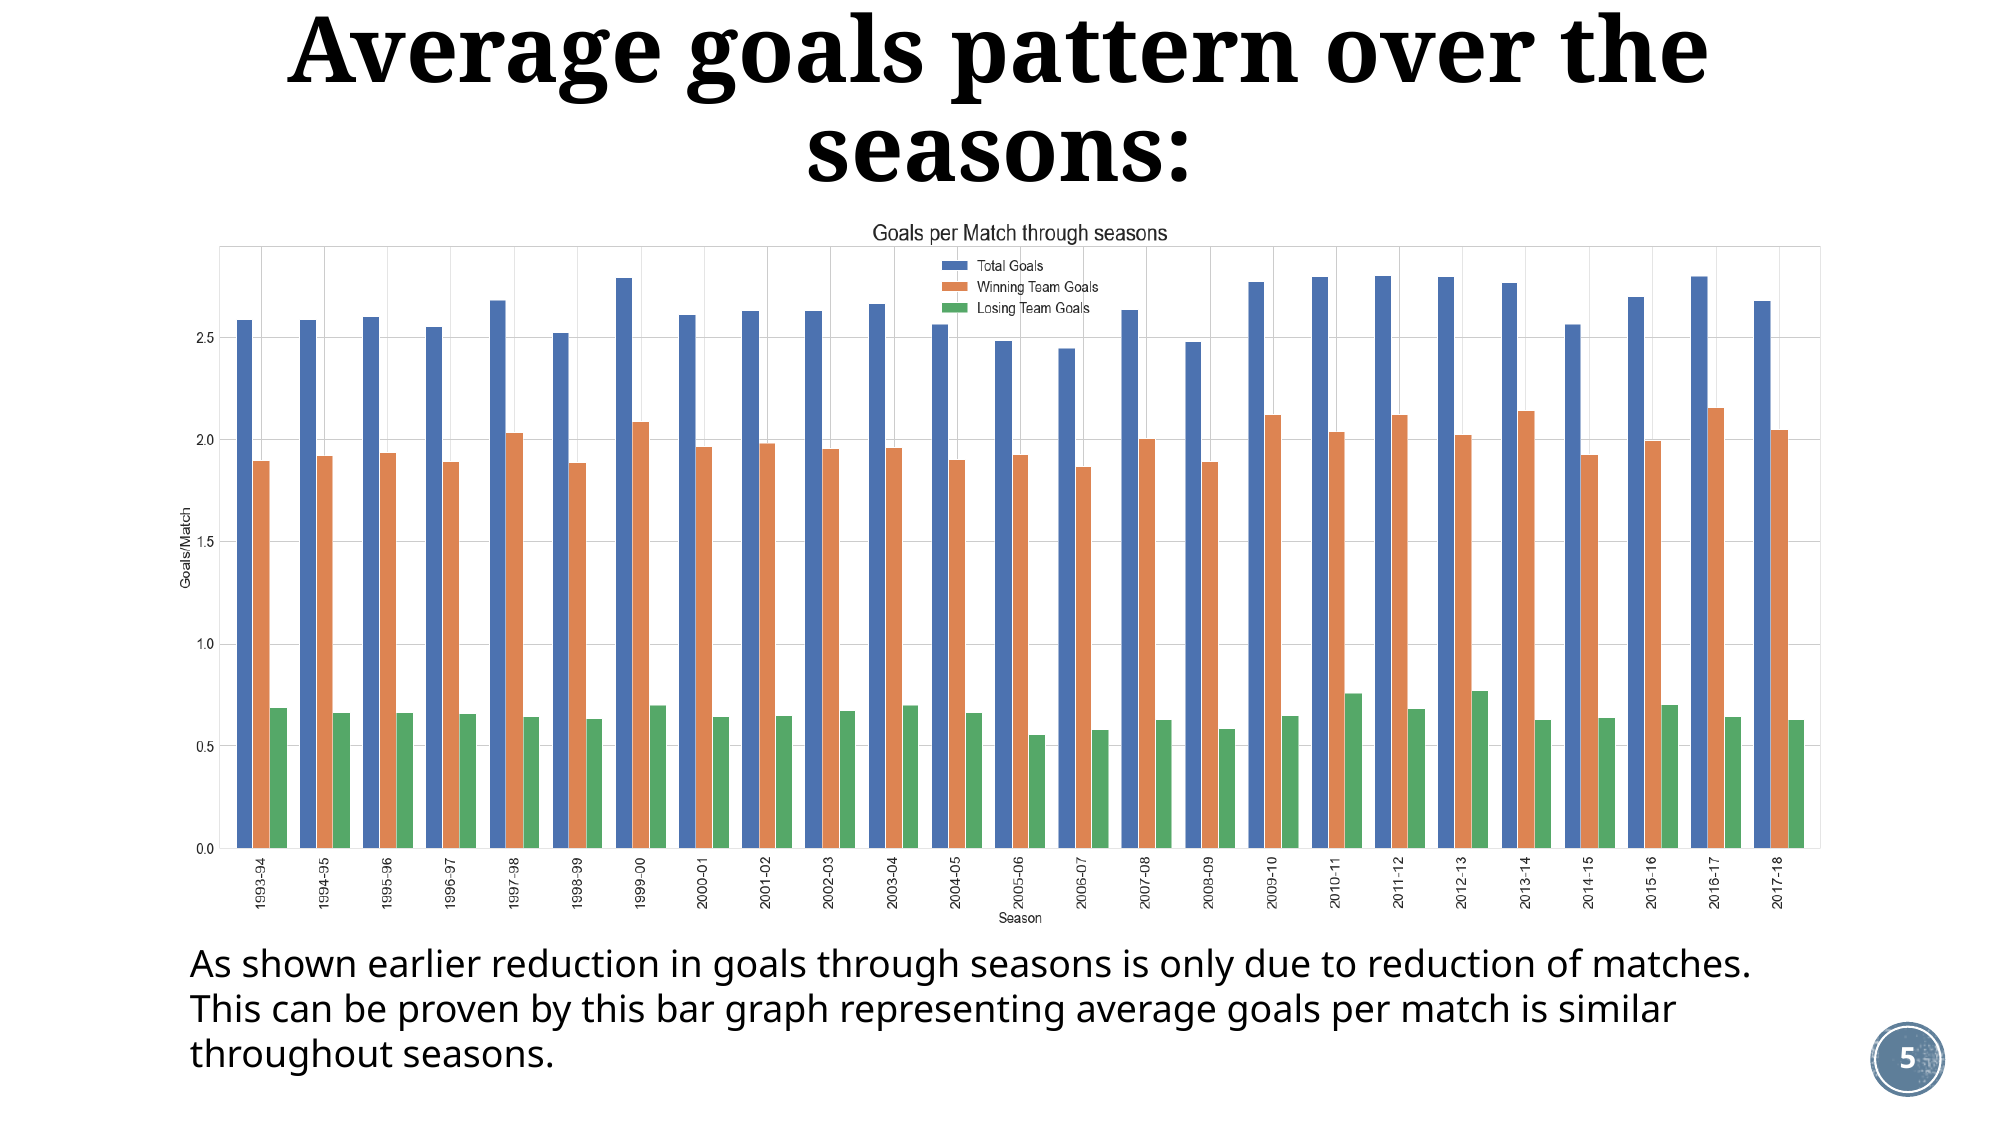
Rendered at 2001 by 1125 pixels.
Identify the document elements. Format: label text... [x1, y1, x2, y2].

title Average goals pattern over the seasons: [174, 18, 1825, 187]
picture [1887, 1021, 1929, 1028]
text_box As shown earlier reduction in goals through seasons is only due to reduction of matches. This can be proven by this bar graph representing average goals per match is similar throughout seasons. [174, 942, 1825, 1082]
picture [174, 217, 1826, 933]
slide_number ‹#› [1855, 1028, 1961, 1089]
picture [1884, 1089, 1931, 1097]
